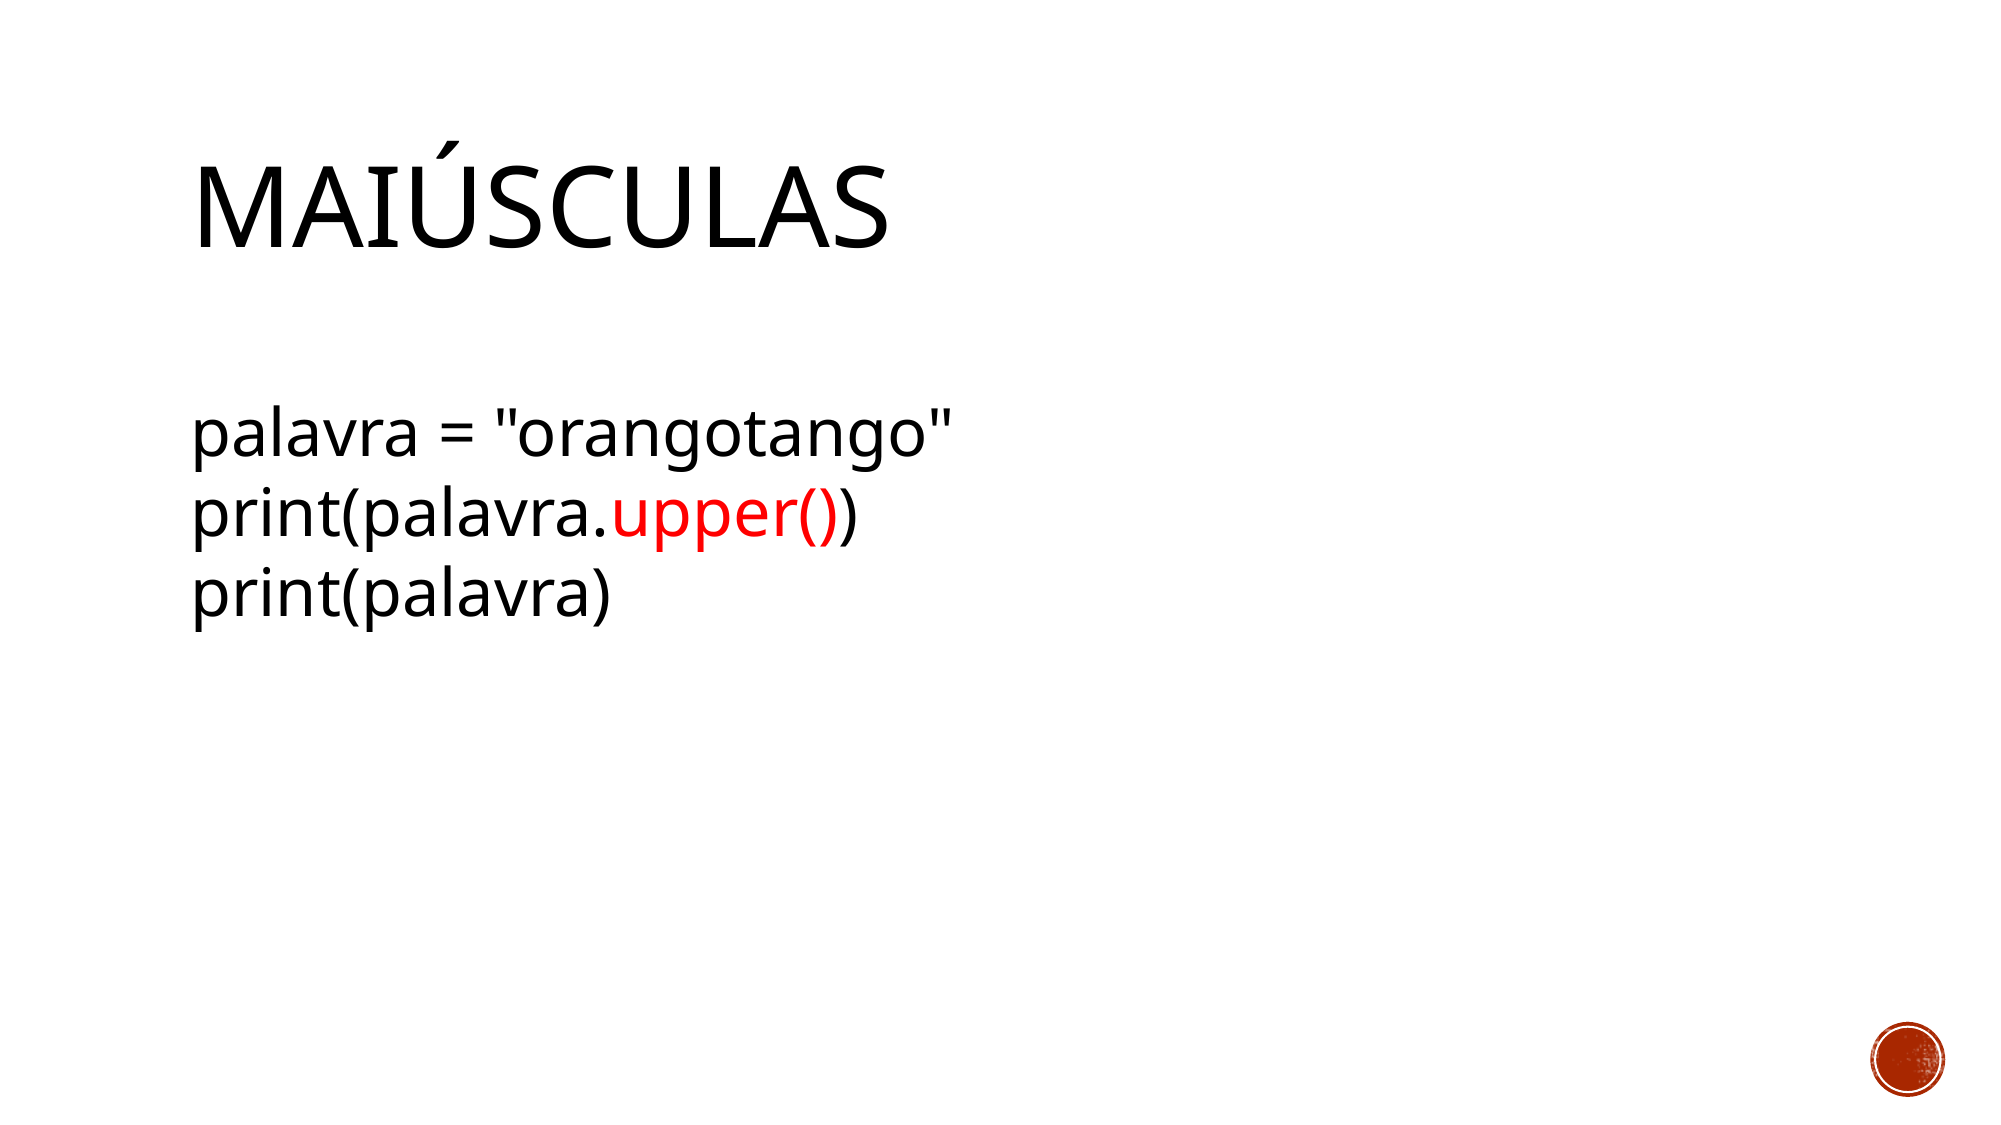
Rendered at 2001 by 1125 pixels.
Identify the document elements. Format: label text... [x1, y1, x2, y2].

picture [1870, 1021, 1946, 1097]
title MAIÚSCULAS [175, 79, 1826, 344]
text_box palavra = "orangotango" print(palavra.upper()) print(palavra) [175, 382, 1889, 640]
